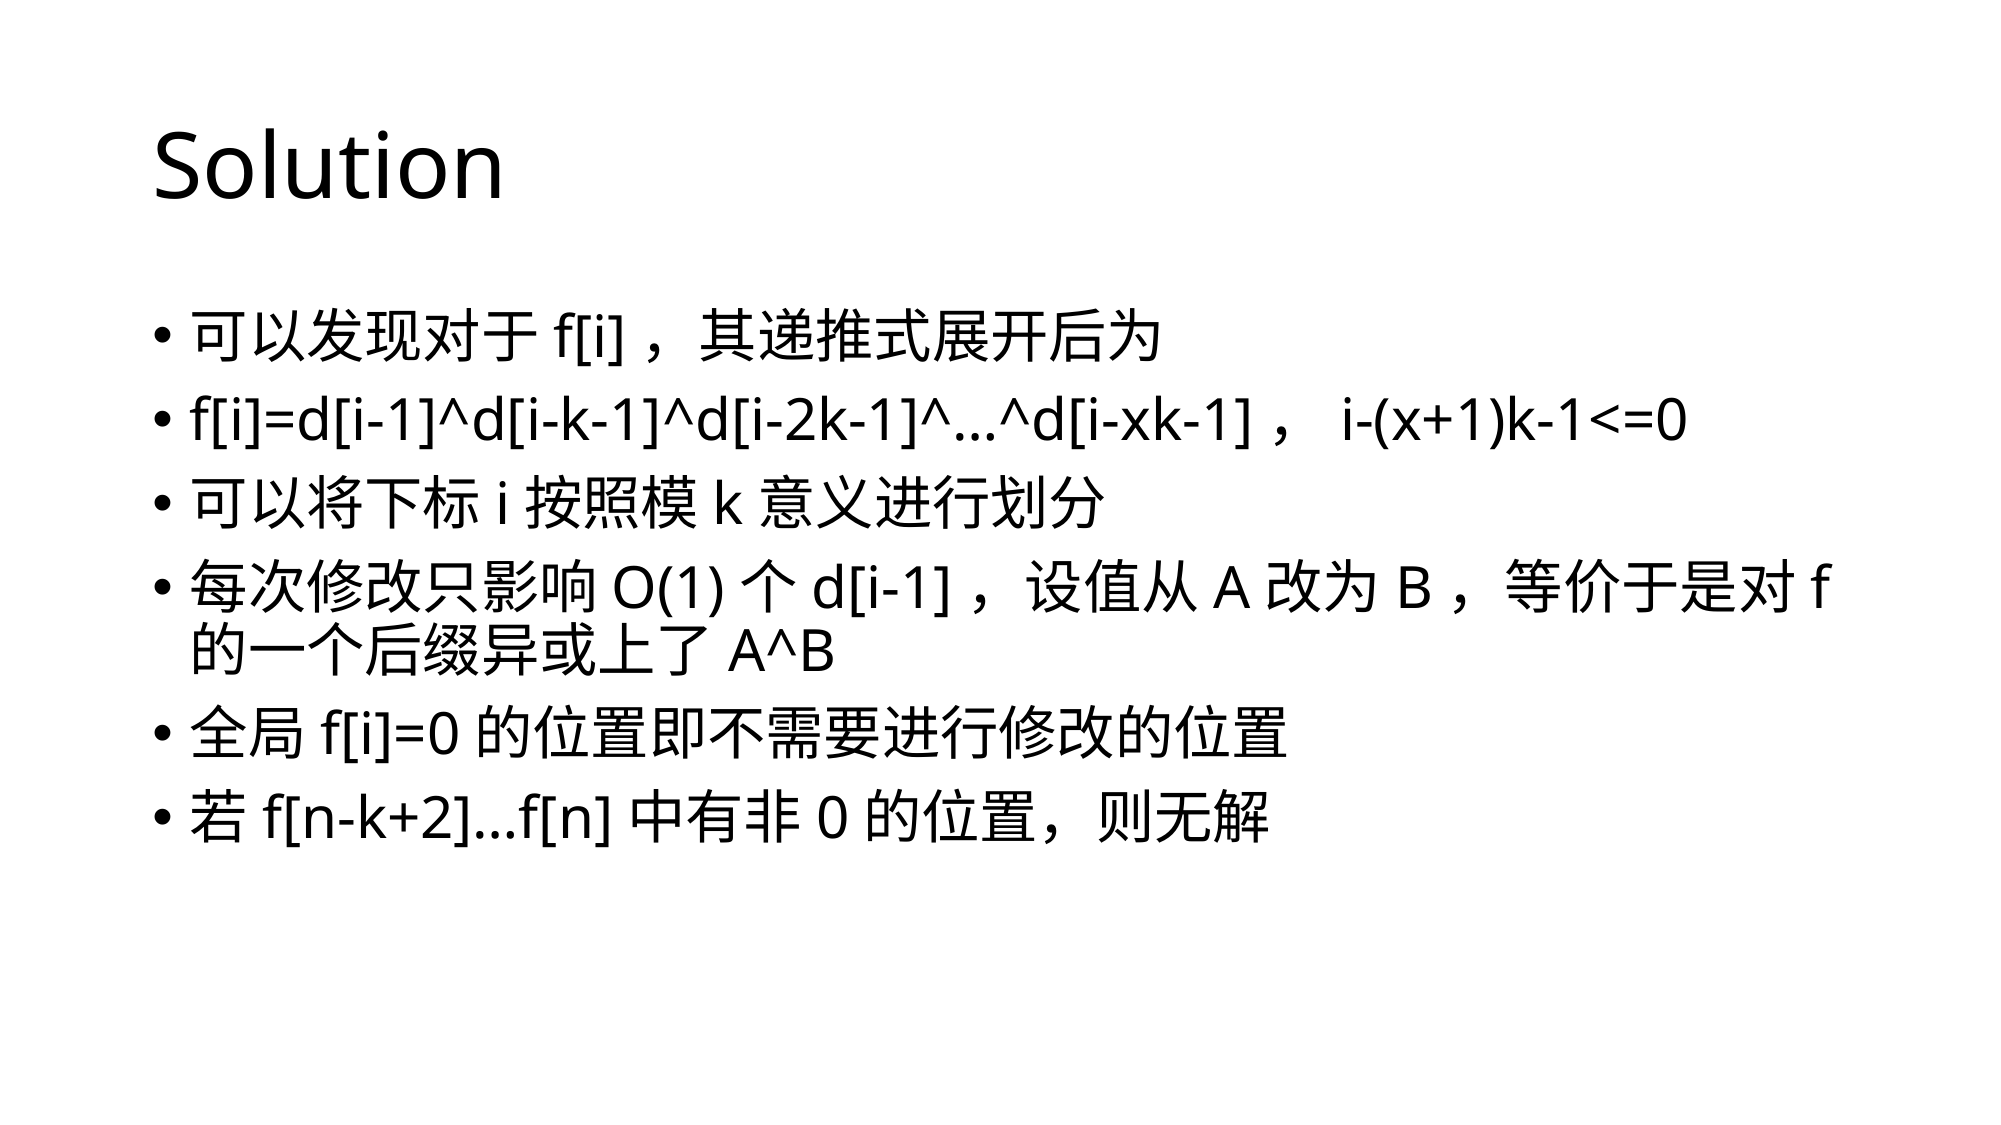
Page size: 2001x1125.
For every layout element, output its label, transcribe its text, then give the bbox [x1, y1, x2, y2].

list 可以发现对于f[i]，其递推式展开后为 f[i]=d[i-1]^d[i-k-1]^d[i-2k-1]^…^d[i-xk-1]，i-(x+1)k-1<=0 可以将下标i按照模k意义进行划分 每次修改只影响O(1)个d[i-1]，设值从A改为B，等价于是对f的一个后缀异或上了A^B 全局f[i]=0的位置即不需要进行修改的位置 若f[n-k+2]…f[n]中有非0的位置，则无解 [137, 299, 1863, 1014]
title Solution [137, 59, 1863, 278]
